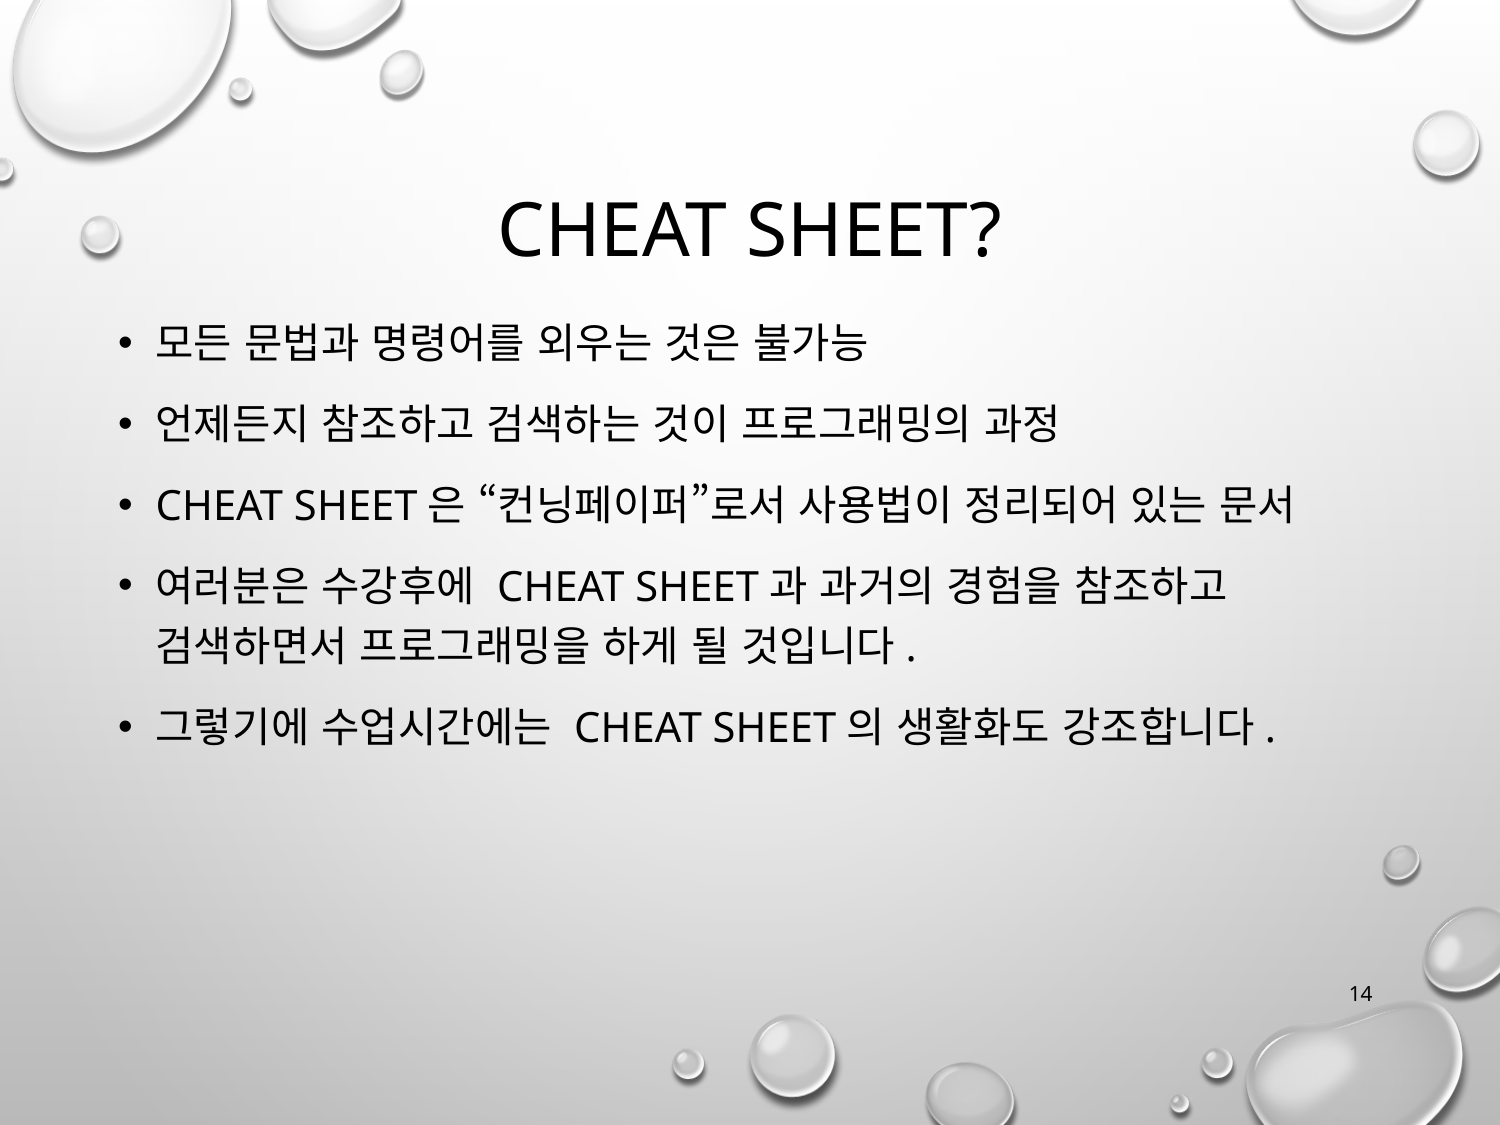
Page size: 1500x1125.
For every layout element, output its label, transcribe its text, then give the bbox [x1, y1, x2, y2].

slide_number 14 [1293, 965, 1388, 1025]
list 모든 문법과 명령어를 외우는 것은 불가능 언제든지 참조하고 검색하는 것이 프로그래밍의 과정 Cheat Sheet은 “컨닝페이퍼”로서 사용법이 정리되어 있는 문서 여러분은 수강후에 Cheat Sheet과 과거의 경험을 참조하고 검색하면서 프로그래밍을 하게 될 것입니다. 그렇기에 수업시간에는 Cheat Sheet의 생활화도 강조합니다. [103, 299, 1397, 1111]
title Cheat Sheet? [112, 101, 1388, 299]
picture [0, 0, 1500, 1125]
